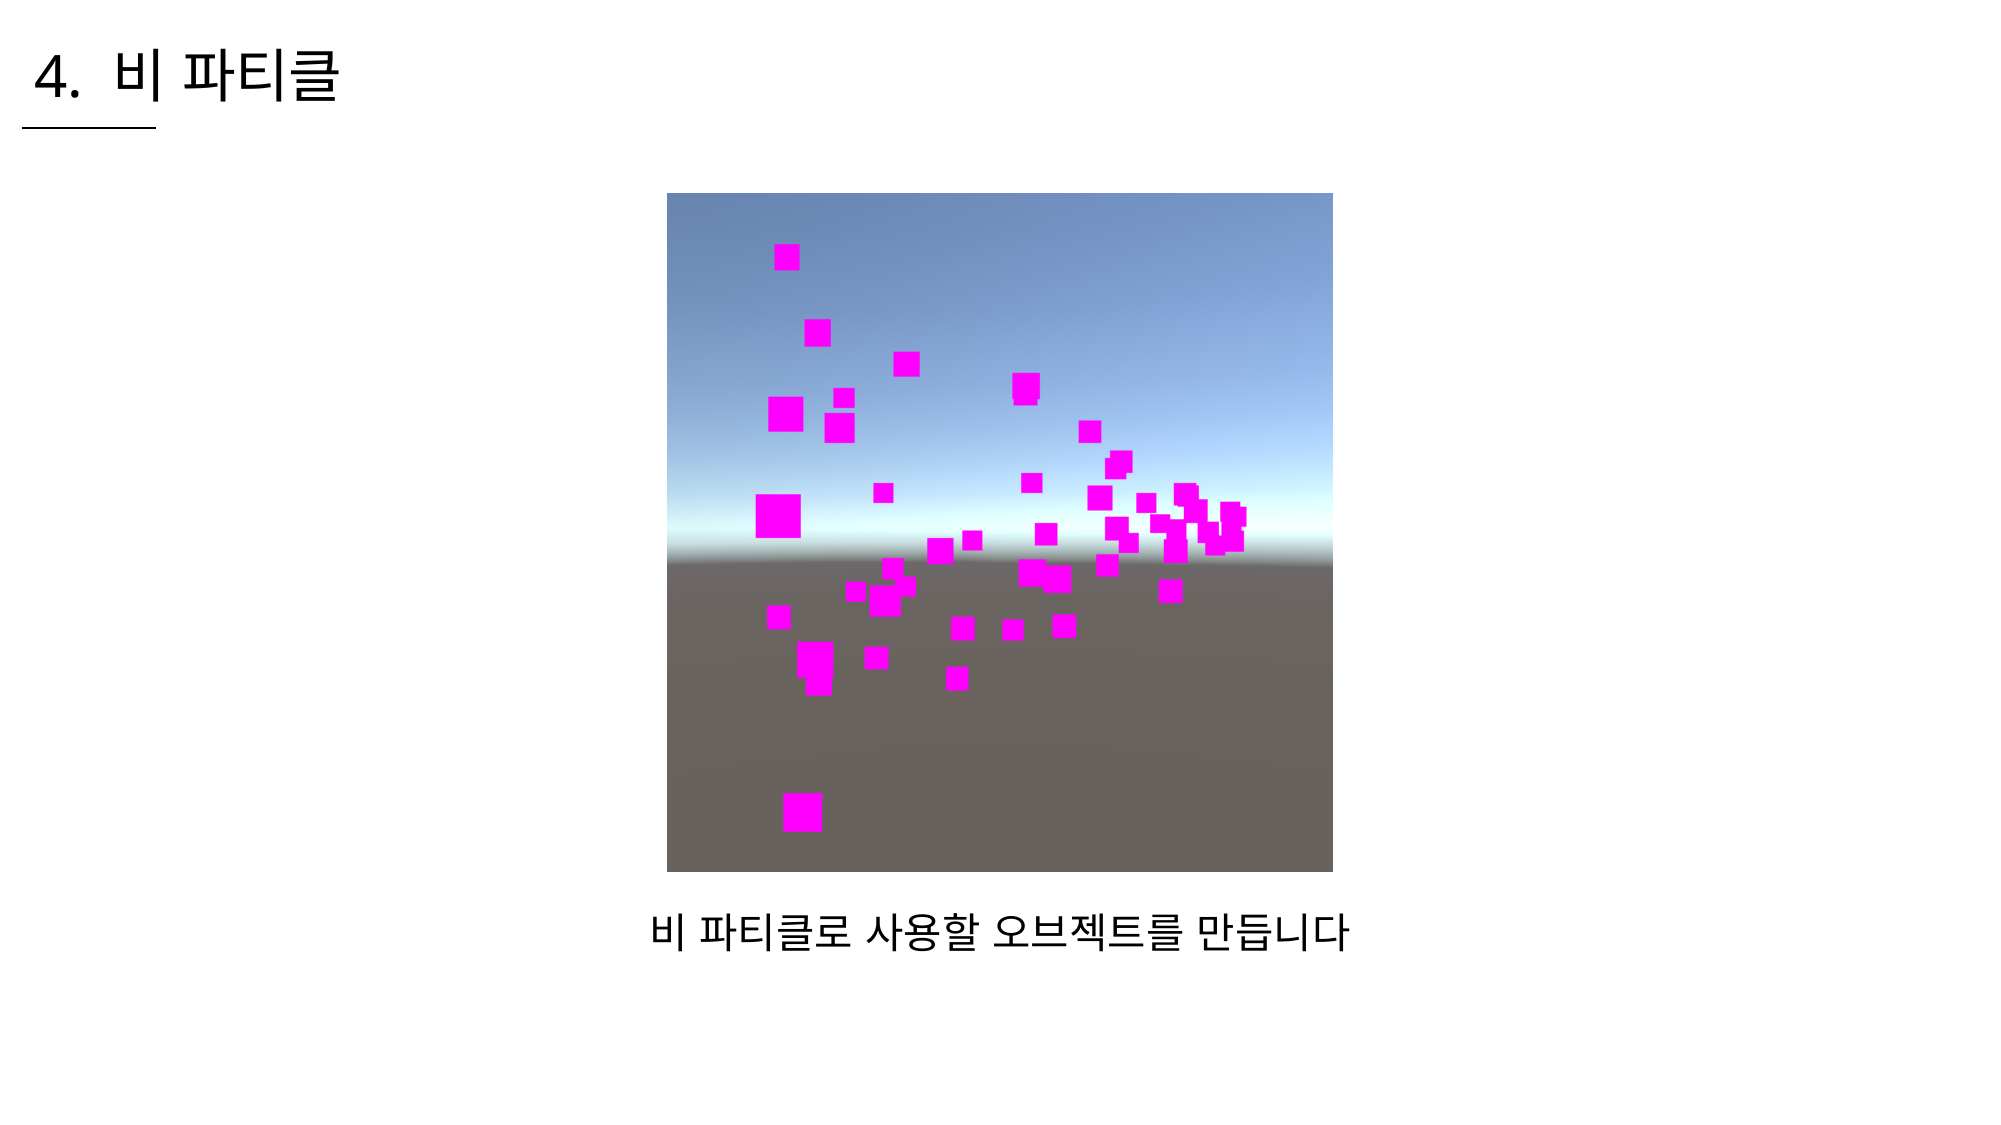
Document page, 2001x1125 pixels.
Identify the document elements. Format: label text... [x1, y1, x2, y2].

text_box 비 파티클로 사용할 오브젝트를 만듭니다 [634, 899, 1366, 964]
picture [667, 193, 1333, 872]
text_box 4. 비 파티클 [19, 31, 358, 117]
